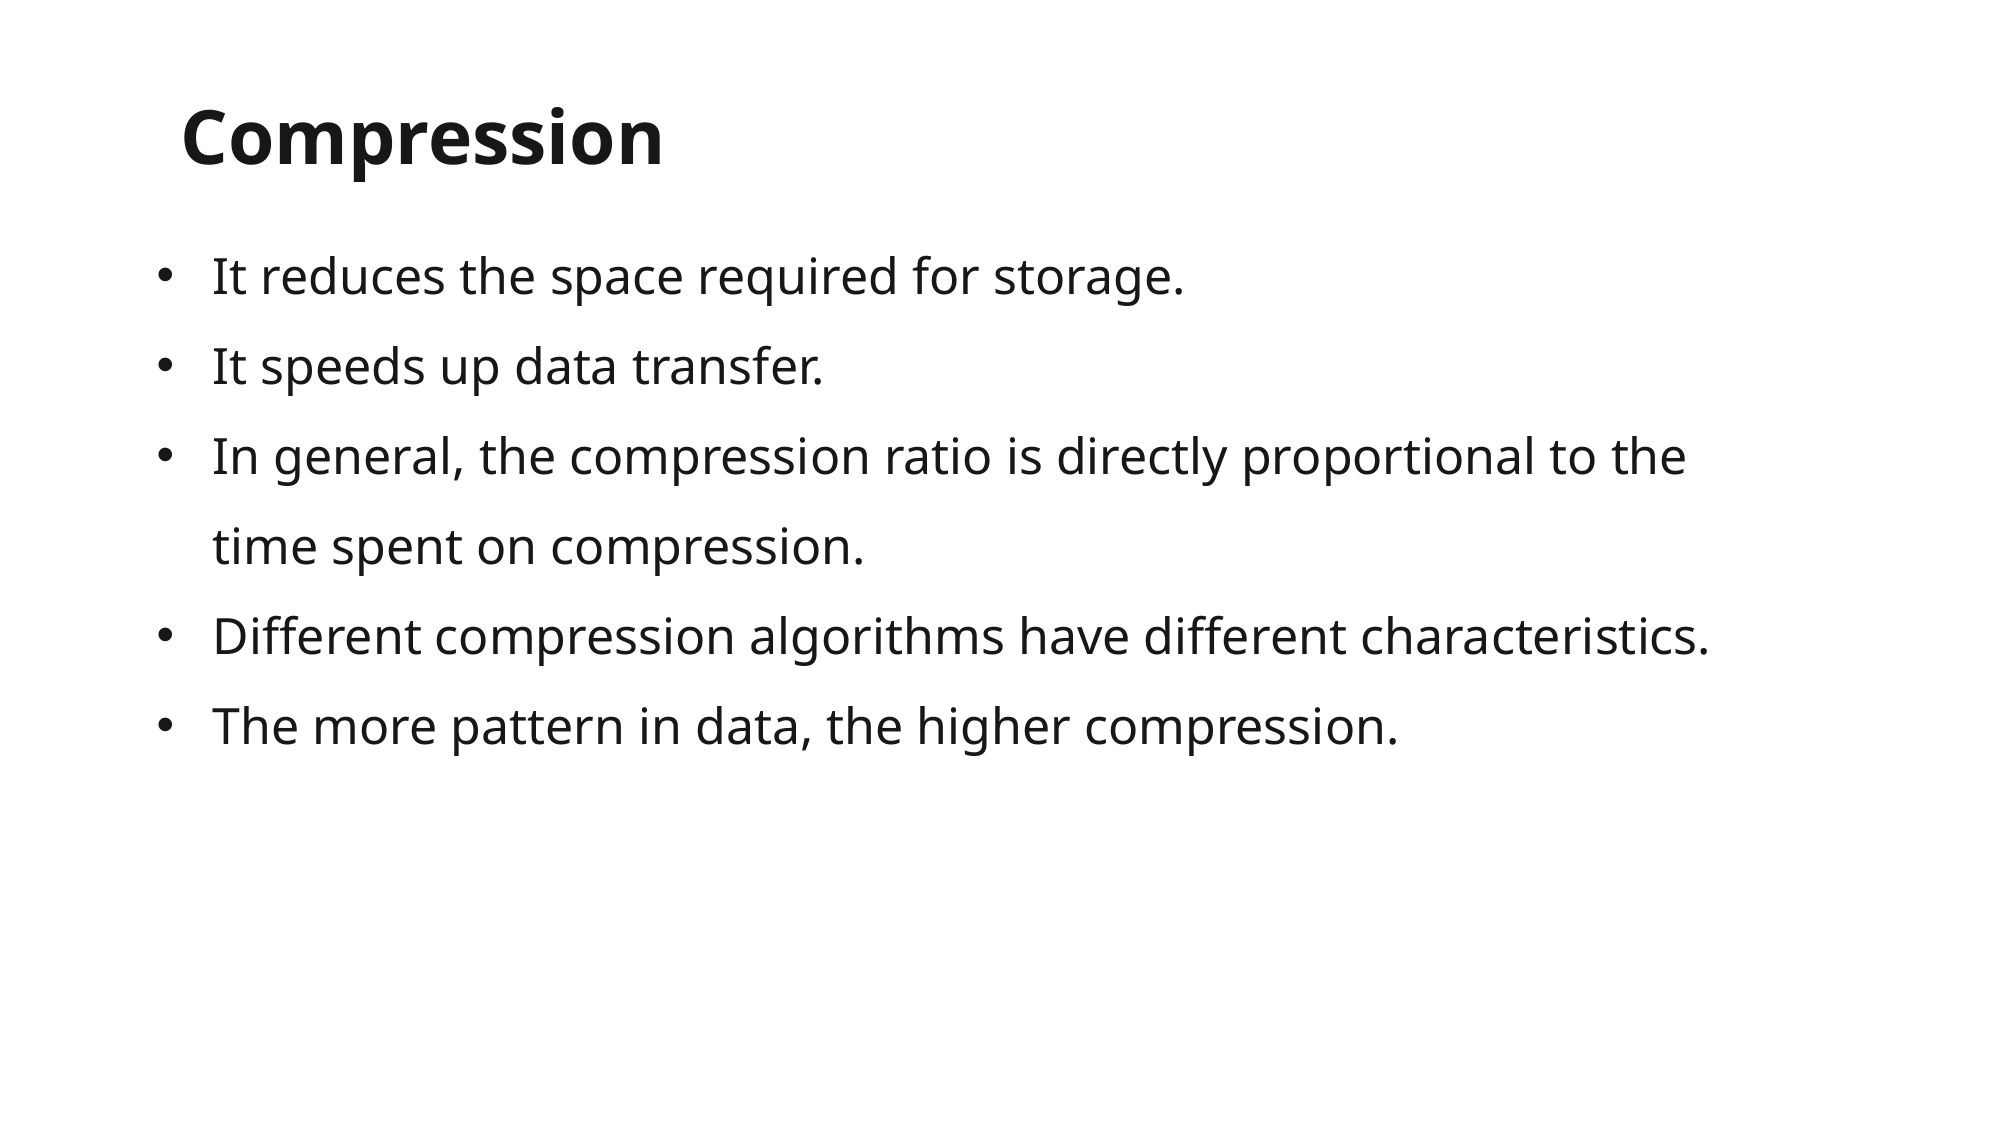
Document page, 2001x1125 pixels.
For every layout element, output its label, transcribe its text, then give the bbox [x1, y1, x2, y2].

text_box It reduces the space required for storage. It speeds up data transfer. In general, the compression ratio is directly proportional to the time spent on compression. Different compression algorithms have different characteristics. The more pattern in data, the higher compression. [141, 207, 1802, 762]
title Compression [165, 69, 1525, 188]
